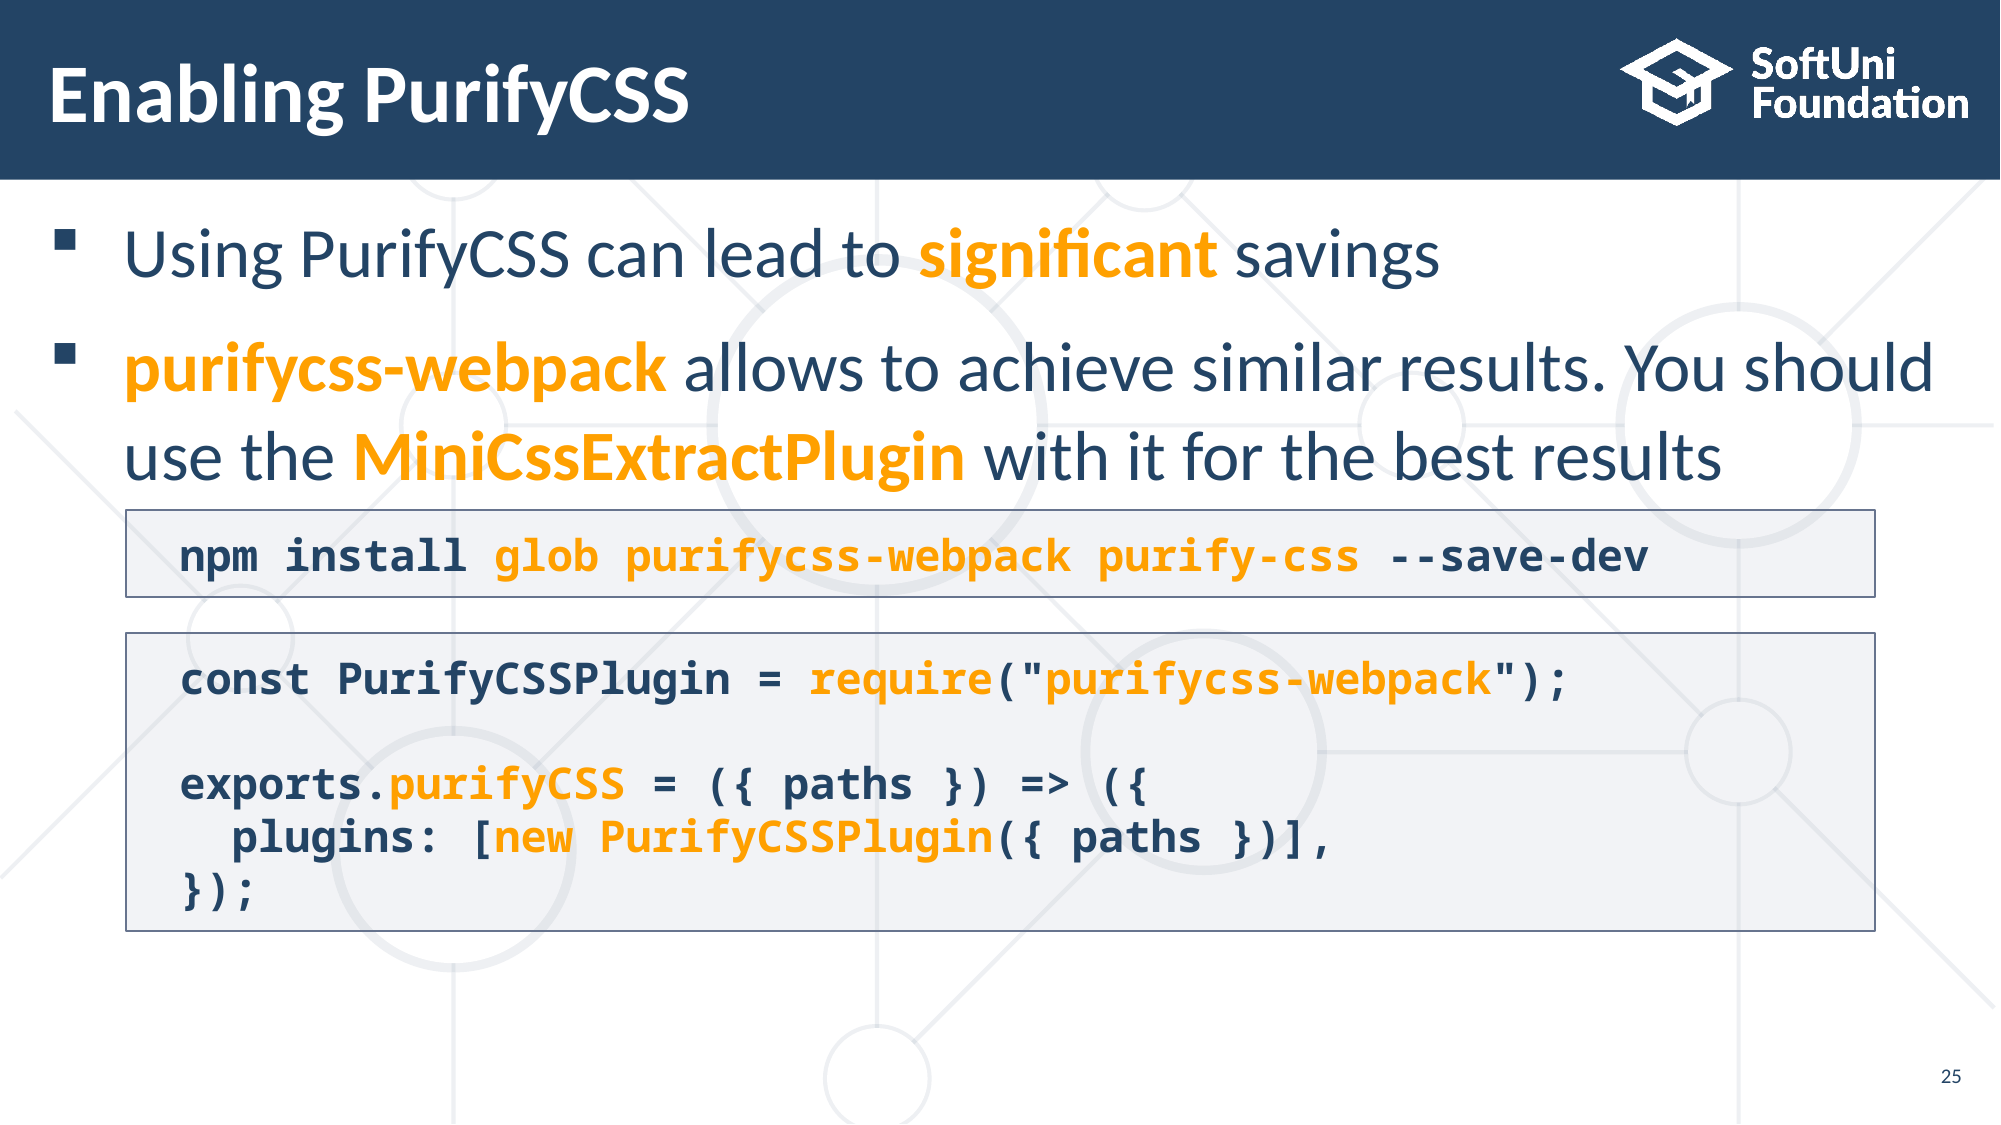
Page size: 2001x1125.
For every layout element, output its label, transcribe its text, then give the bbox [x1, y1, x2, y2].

picture [1619, 38, 1968, 126]
slide_number 25 [1897, 1049, 1968, 1101]
title Enabling PurifyCSS [31, 16, 1591, 162]
text_box const PurifyCSSPlugin = require("purifycss-webpack"); exports.purifyCSS = ({ paths }) => ({ plugins: [new PurifyCSSPlugin({ paths })], }); [125, 633, 1876, 932]
text_box npm install glob purifycss-webpack purify-css --save-dev [125, 509, 1876, 598]
list Using PurifyCSS can lead to significant savings purifycss-webpack allows to achieve similar results. You should use the MiniCssExtractPlugin with it for the best results [31, 196, 1970, 1050]
